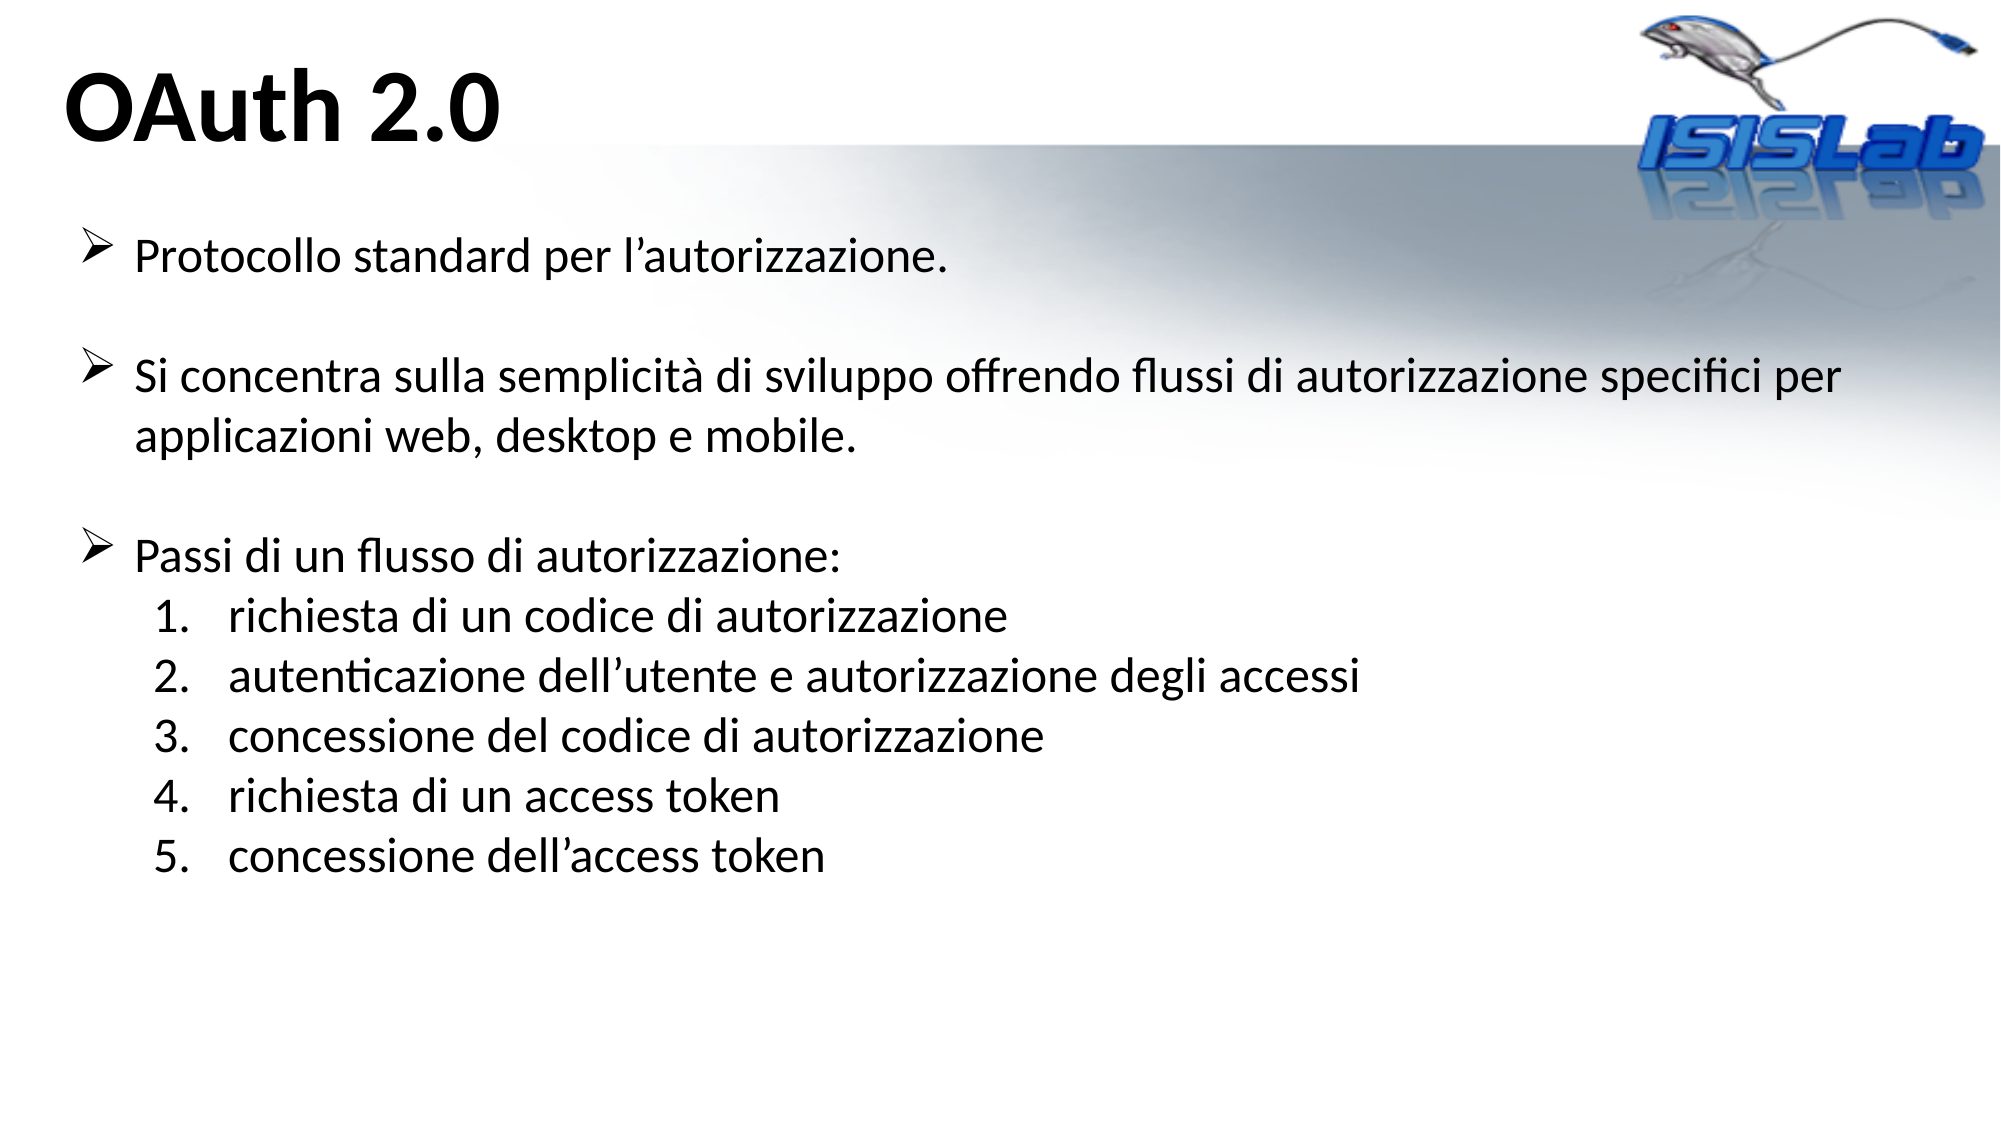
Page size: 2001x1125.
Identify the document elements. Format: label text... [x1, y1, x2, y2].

text_box Protocollo standard per l’autorizzazione. Si concentra sulla semplicità di sviluppo offrendo flussi di autorizzazione specifici per applicazioni web, desktop e mobile. Passi di un flusso di autorizzazione: richiesta di un codice di autorizzazione autenticazione dell’utente e autorizzazione degli accessi concessione del codice di autorizzazione richiesta di un access token concessione dell’access token [63, 214, 1937, 952]
text_box OAuth 2.0 [50, 29, 1557, 170]
picture [0, 0, 2001, 1125]
